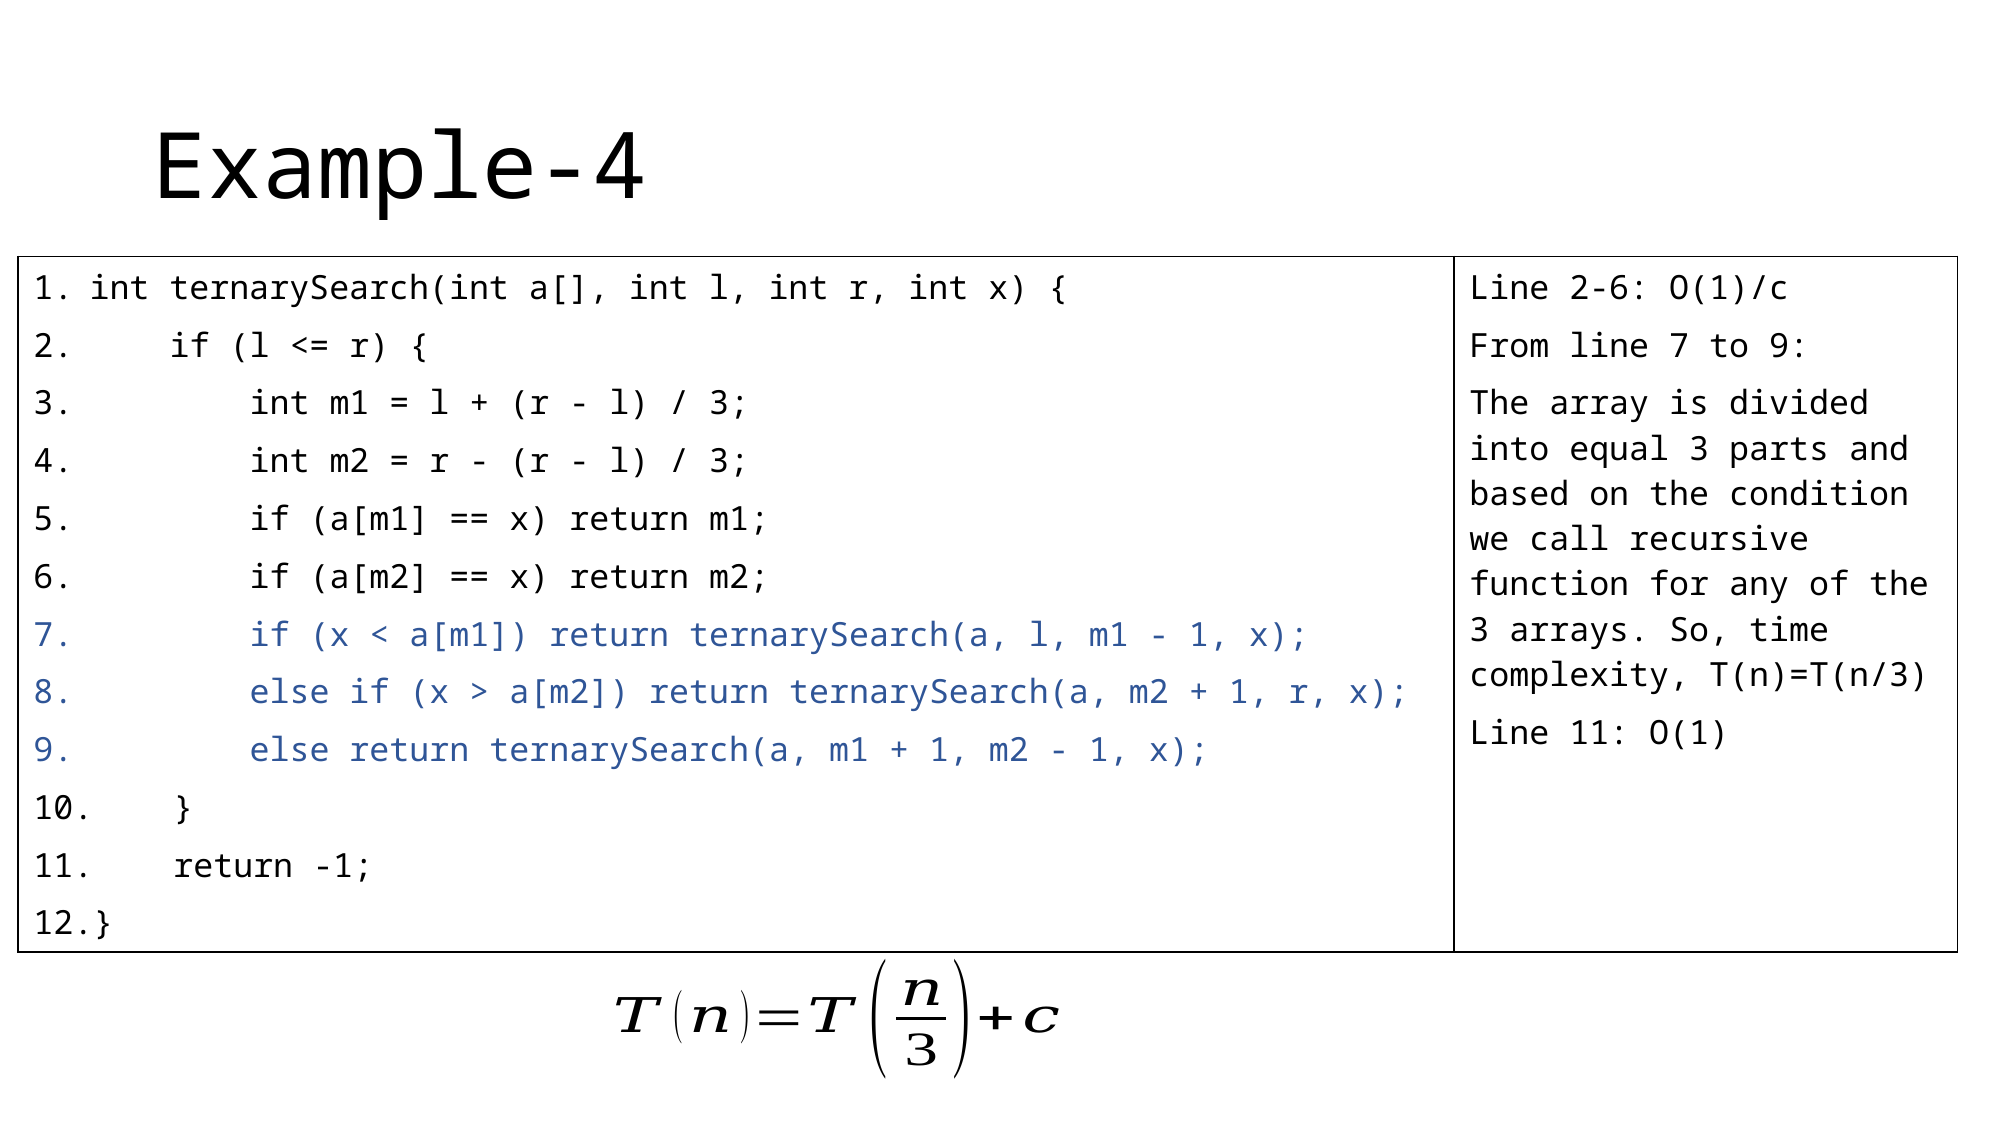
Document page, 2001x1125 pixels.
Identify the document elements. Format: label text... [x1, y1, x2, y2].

title Example-4 [137, 59, 1863, 256]
table_header Line 2-6: O(1)/c From line 7 to 9: The array is divided into equal 3 parts and based on the condition we call recursive function for any of the 3 arrays. So, time complexity, T(n)=T(n/3) Line 11: O(1) [1455, 257, 1957, 951]
table_header int ternarySearch(int a[], int l, int r, int x) { if (l <= r) { int m1 = l + (r - l) / 3; int m2 = r - (r - l) / 3; if (a[m1] == x) return m1; if (a[m2] == x) return m2; if (x < a[m1]) return ternarySearch(a, l, m1 - 1, x); else if (x > a[m2]) return ternarySearch(a, m2 + 1, r, x); else return ternarySearch(a, m1 + 1, m2 - 1, x); } return -1; } [19, 257, 1453, 951]
